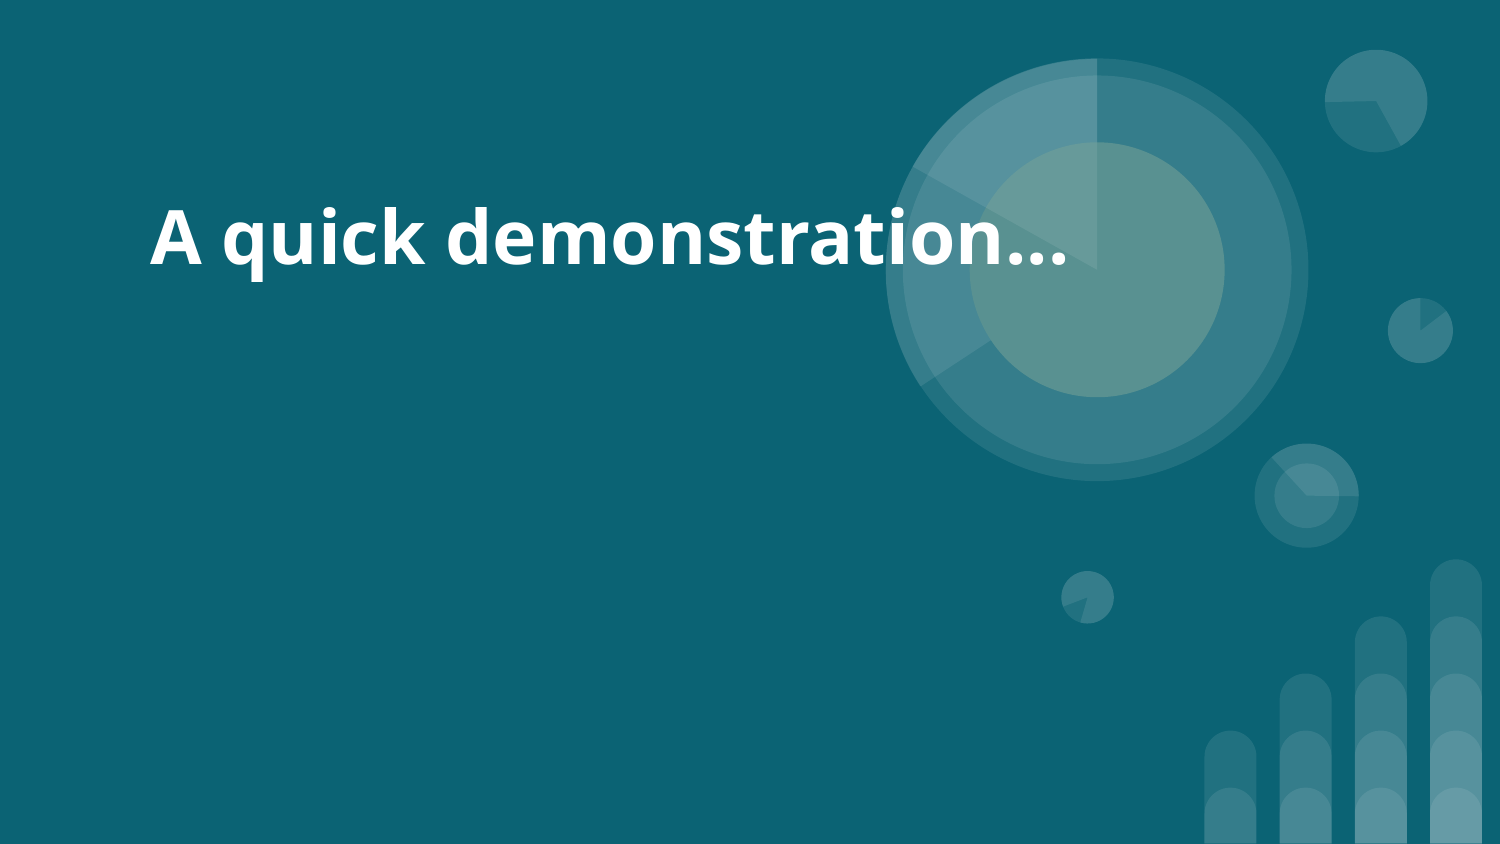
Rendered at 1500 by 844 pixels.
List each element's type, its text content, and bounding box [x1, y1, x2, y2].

title A quick demonstration... [135, 81, 1448, 389]
